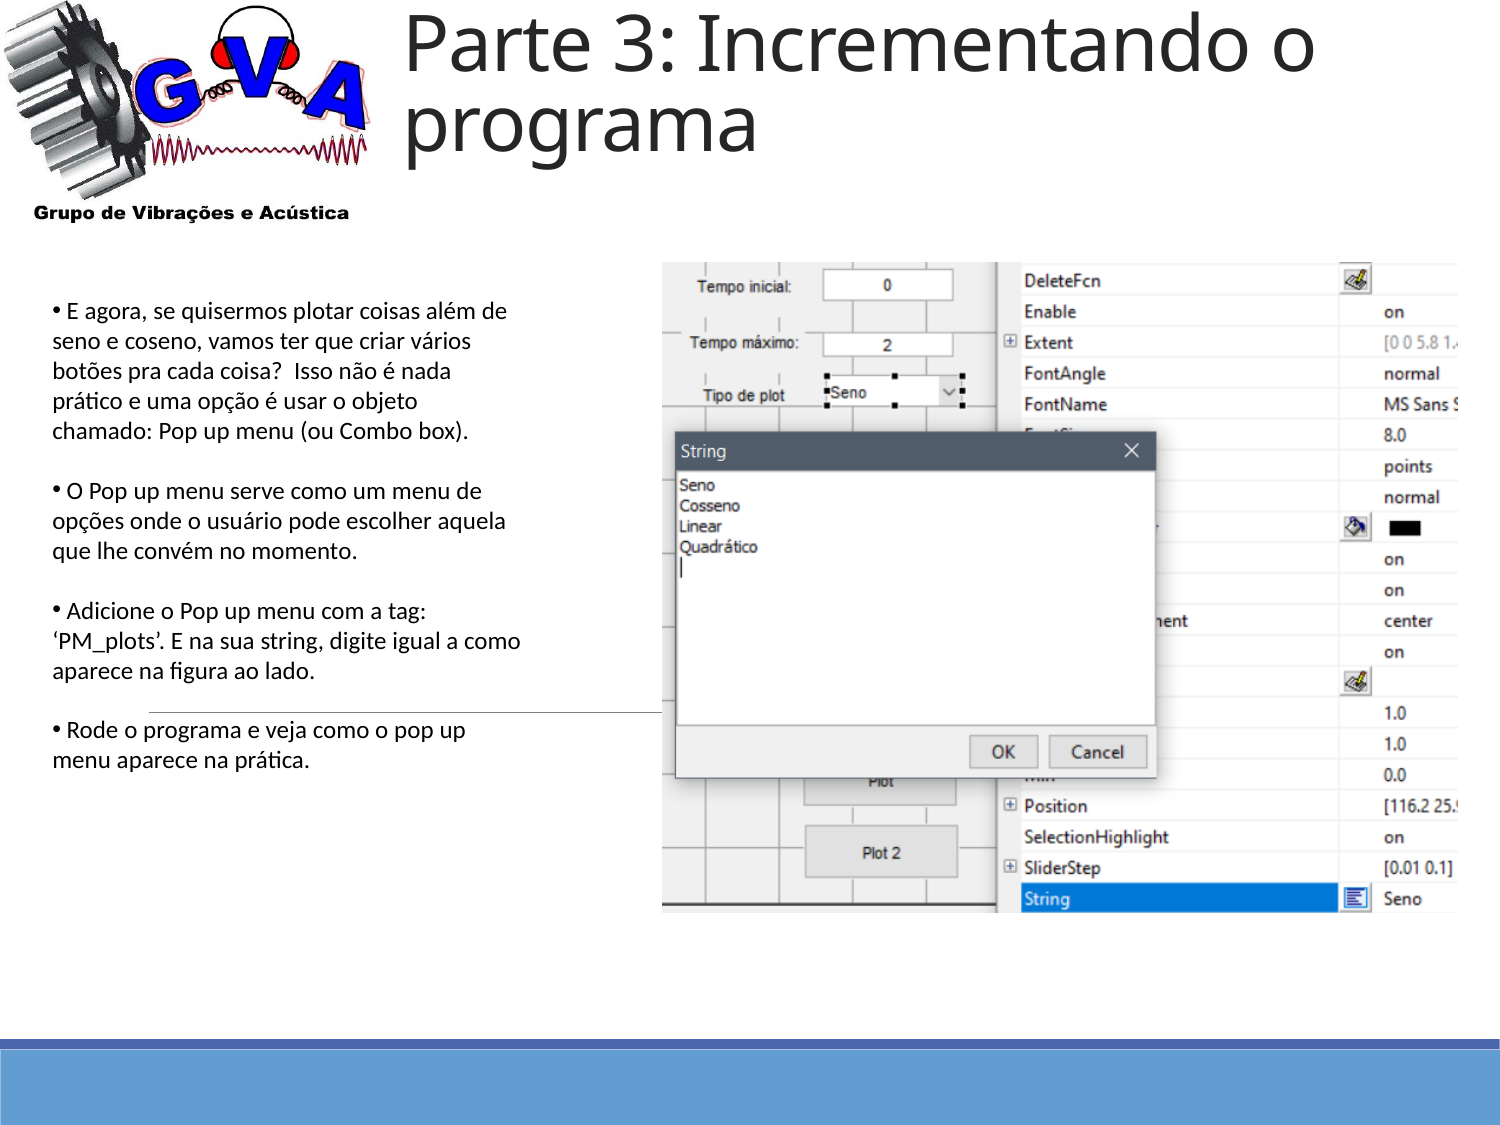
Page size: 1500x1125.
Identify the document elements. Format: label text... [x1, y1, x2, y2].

title Parte 3: Incrementando o programa [387, 0, 1475, 175]
picture [0, 0, 377, 226]
picture [661, 261, 1458, 913]
text_box E agora, se quisermos plotar coisas além de seno e coseno, vamos ter que criar vários botões pra cada coisa? Isso não é nada prático e uma opção é usar o objeto chamado: Pop up menu (ou Combo box). O Pop up menu serve como um menu de opções onde o usuário pode escolher aquela que lhe convém no momento. Adicione o Pop up menu com a tag: ‘PM_plots’. E na sua string, digite igual a como aparece na figura ao lado. Rode o programa e veja como o pop up menu aparece na prática. [37, 287, 538, 817]
